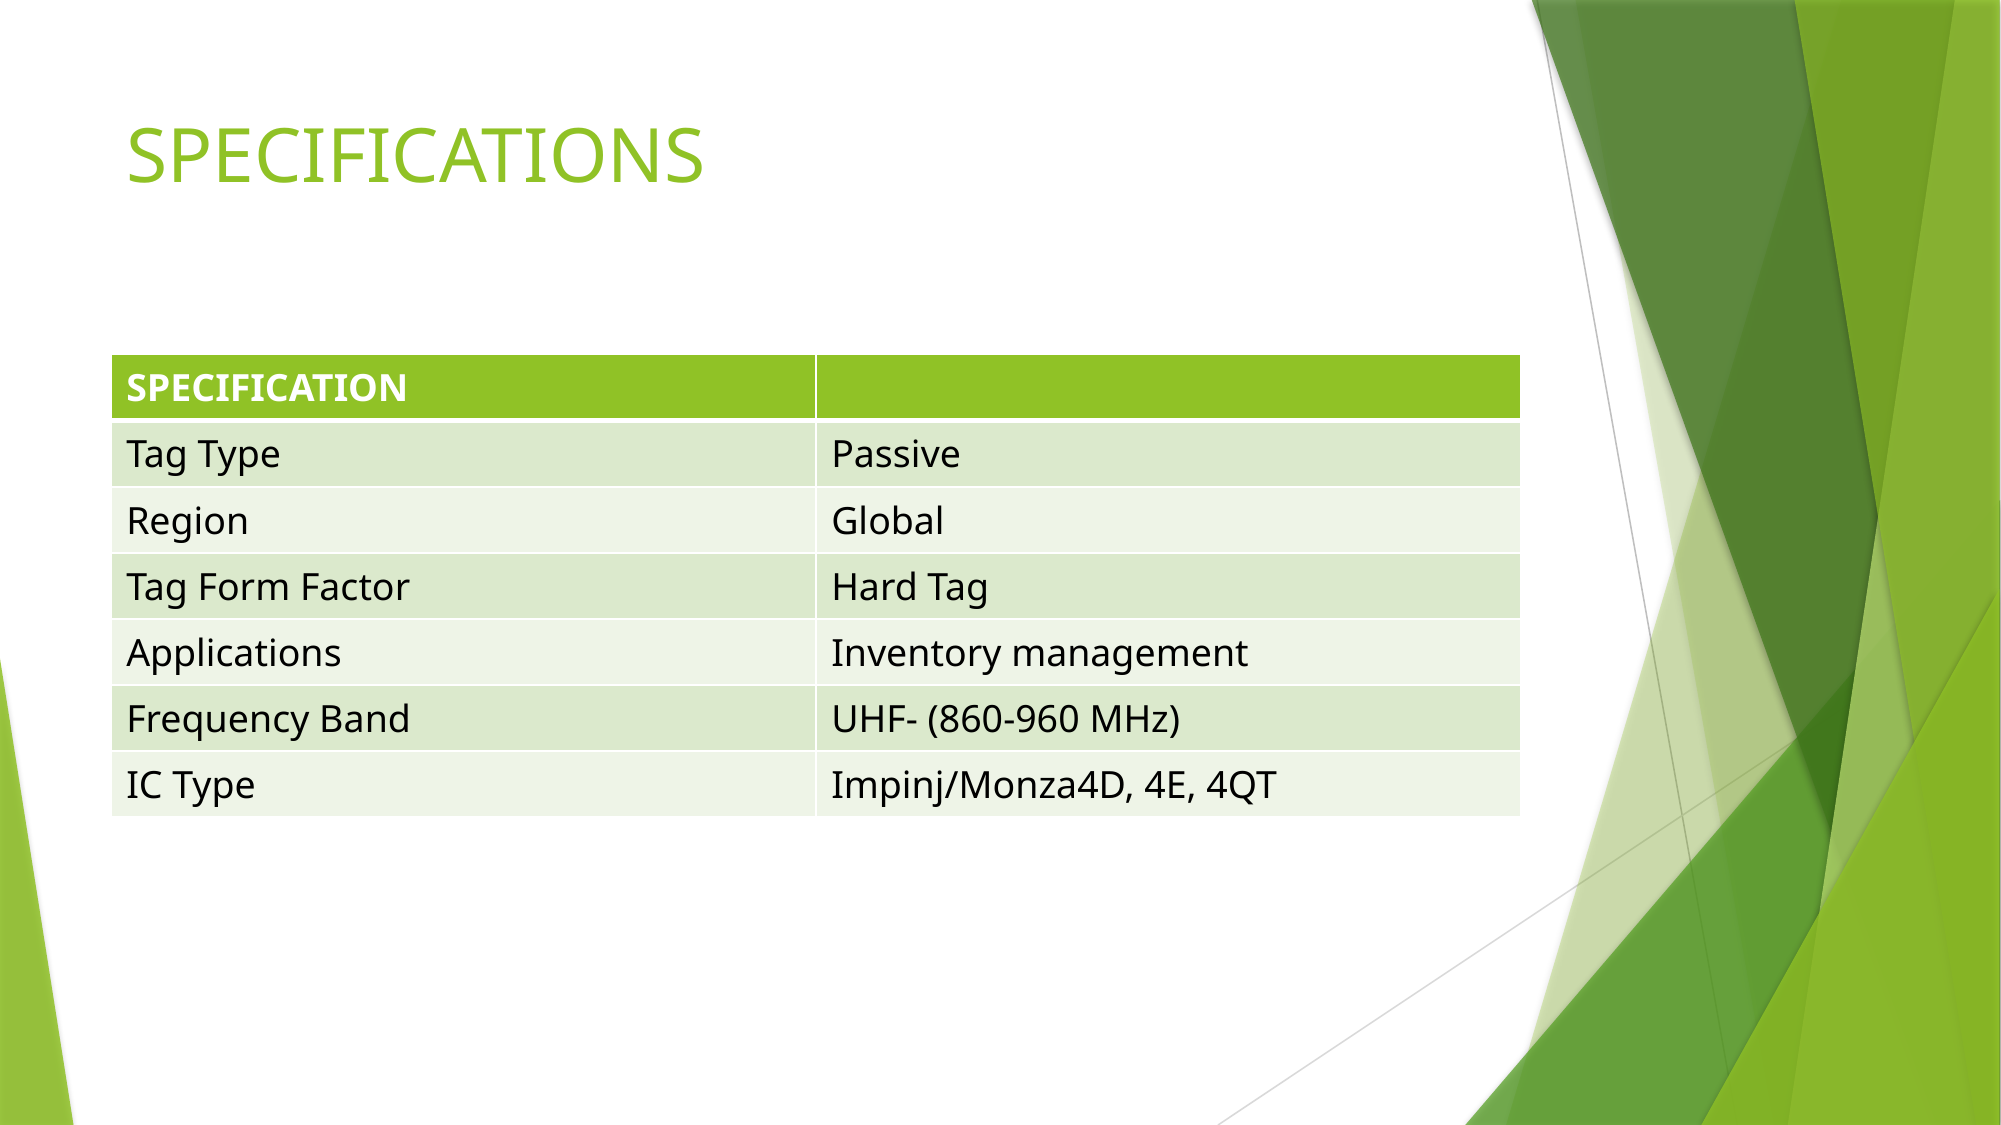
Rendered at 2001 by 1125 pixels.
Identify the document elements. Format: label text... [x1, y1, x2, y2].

table_cell UHF- (860-960 MHz) [817, 686, 1520, 750]
table_cell Frequency Band [112, 686, 815, 750]
table_header [817, 355, 1520, 418]
table_cell Global [817, 488, 1520, 552]
title SPECIFICATIONS [111, 99, 1522, 317]
table_cell Applications [112, 620, 815, 684]
table_cell Hard Tag [817, 554, 1520, 618]
table_header SPECIFICATION [112, 355, 815, 418]
table_cell Tag Type [112, 423, 815, 486]
table_cell Inventory management [817, 620, 1520, 684]
table_cell Region [112, 488, 815, 552]
table_cell Tag Form Factor [112, 554, 815, 618]
table_cell Impinj/Monza4D, 4E, 4QT [817, 752, 1520, 816]
table_cell IC Type [112, 752, 815, 816]
table_cell Passive [817, 423, 1520, 486]
